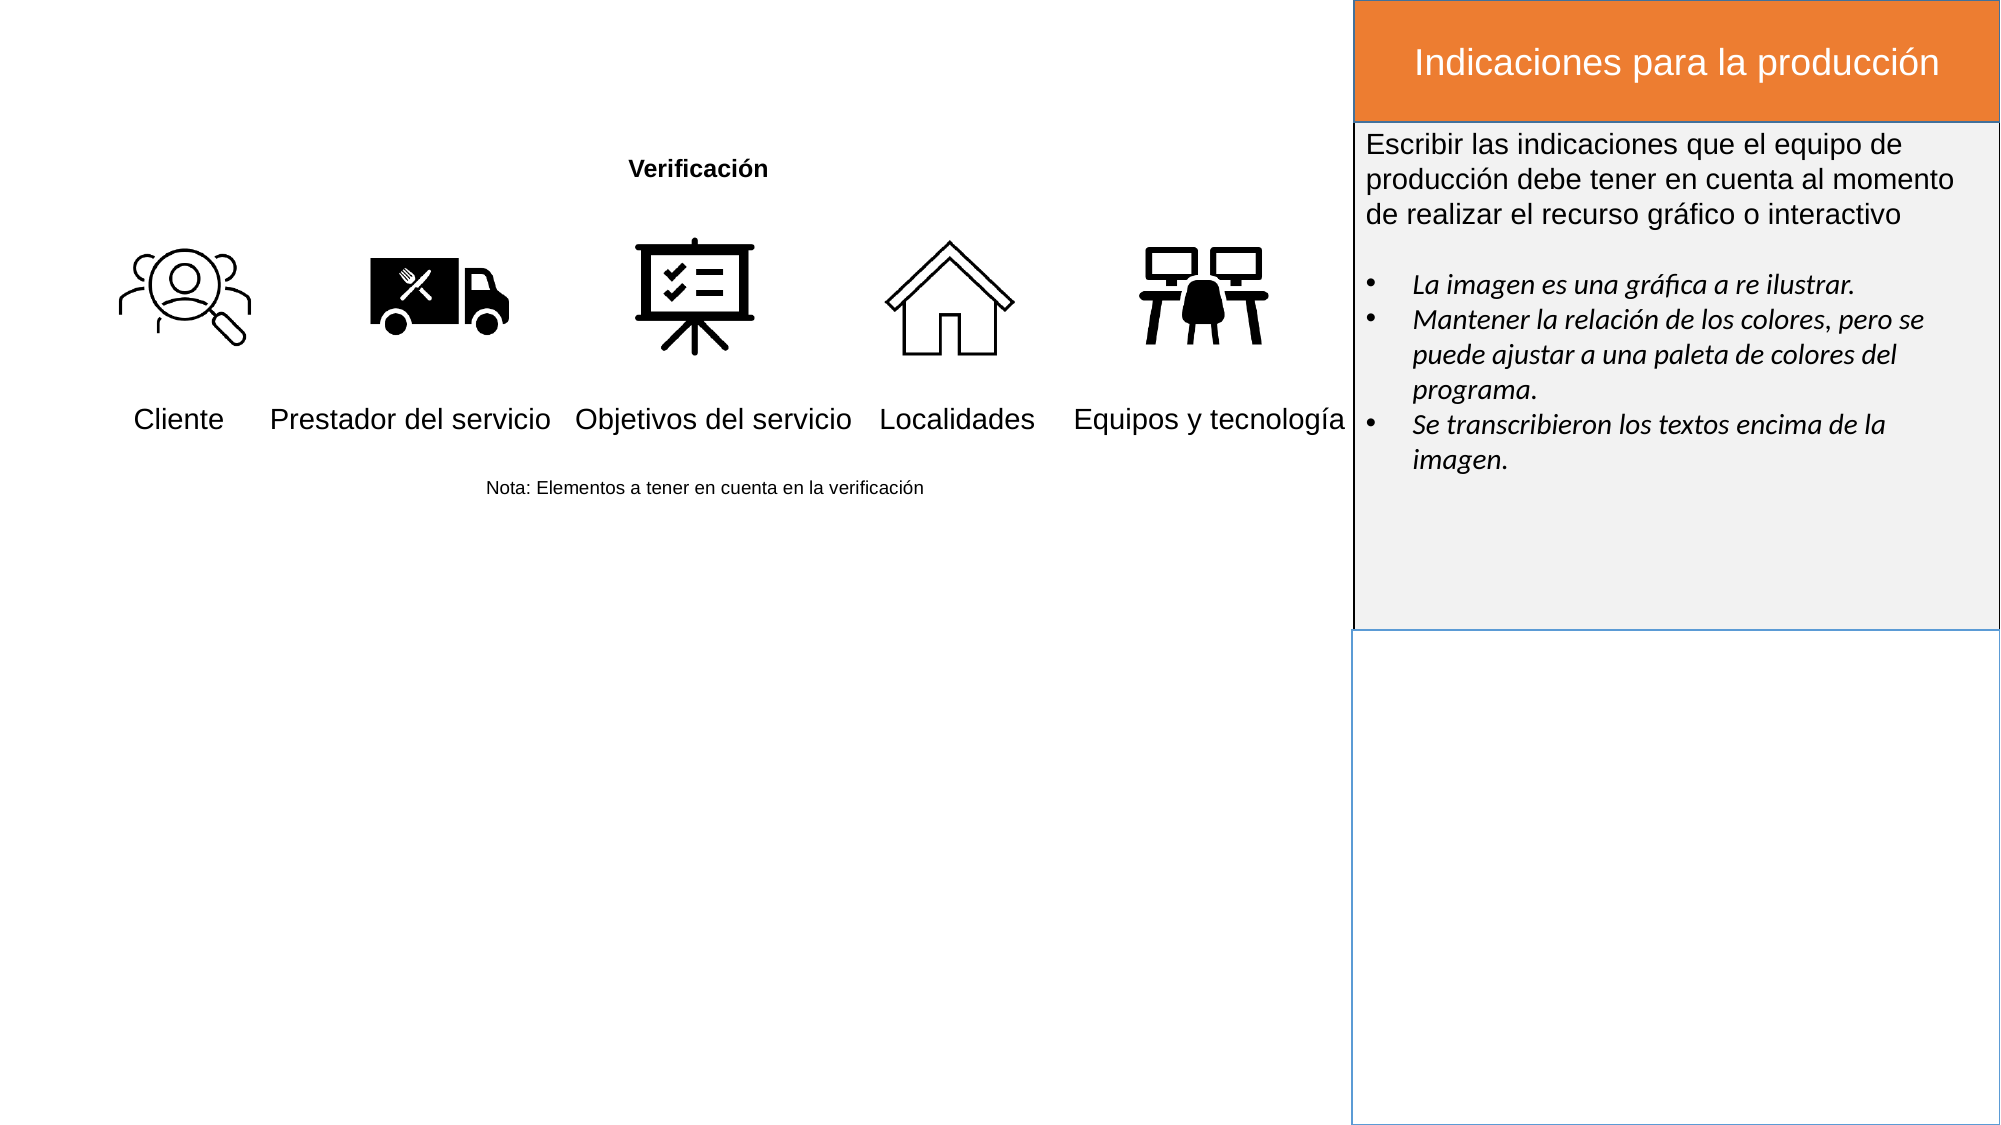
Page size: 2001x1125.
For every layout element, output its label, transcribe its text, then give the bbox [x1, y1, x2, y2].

picture [1128, 219, 1279, 371]
text_box [1351, 630, 2000, 1125]
text_box Verificación [118, 144, 1279, 190]
text_box Indicaciones para la producción [1353, 0, 2000, 122]
picture [364, 219, 515, 371]
text_box Objetivos del servicio [560, 393, 864, 444]
text_box Nota: Elementos a tener en cuenta en la verificación [460, 467, 949, 506]
picture [873, 219, 1025, 371]
text_box [1353, 613, 2000, 630]
picture [619, 219, 770, 371]
text_box Prestador del servicio [254, 393, 560, 444]
text_box Localidades [864, 393, 1052, 444]
text_box Cliente [118, 393, 241, 444]
text_box Escribir las indicaciones que el equipo de producción debe tener en cuenta al momento de realizar el recurso gráfico o interactivo La imagen es una gráfica a re ilustrar. Mantener la relación de los colores, pero se puede ajustar a una paleta de colores del programa. Se transcribieron los textos encima de la imagen. [1350, 117, 2000, 613]
text_box Equipos y tecnología [1058, 393, 1362, 444]
picture [109, 219, 261, 371]
